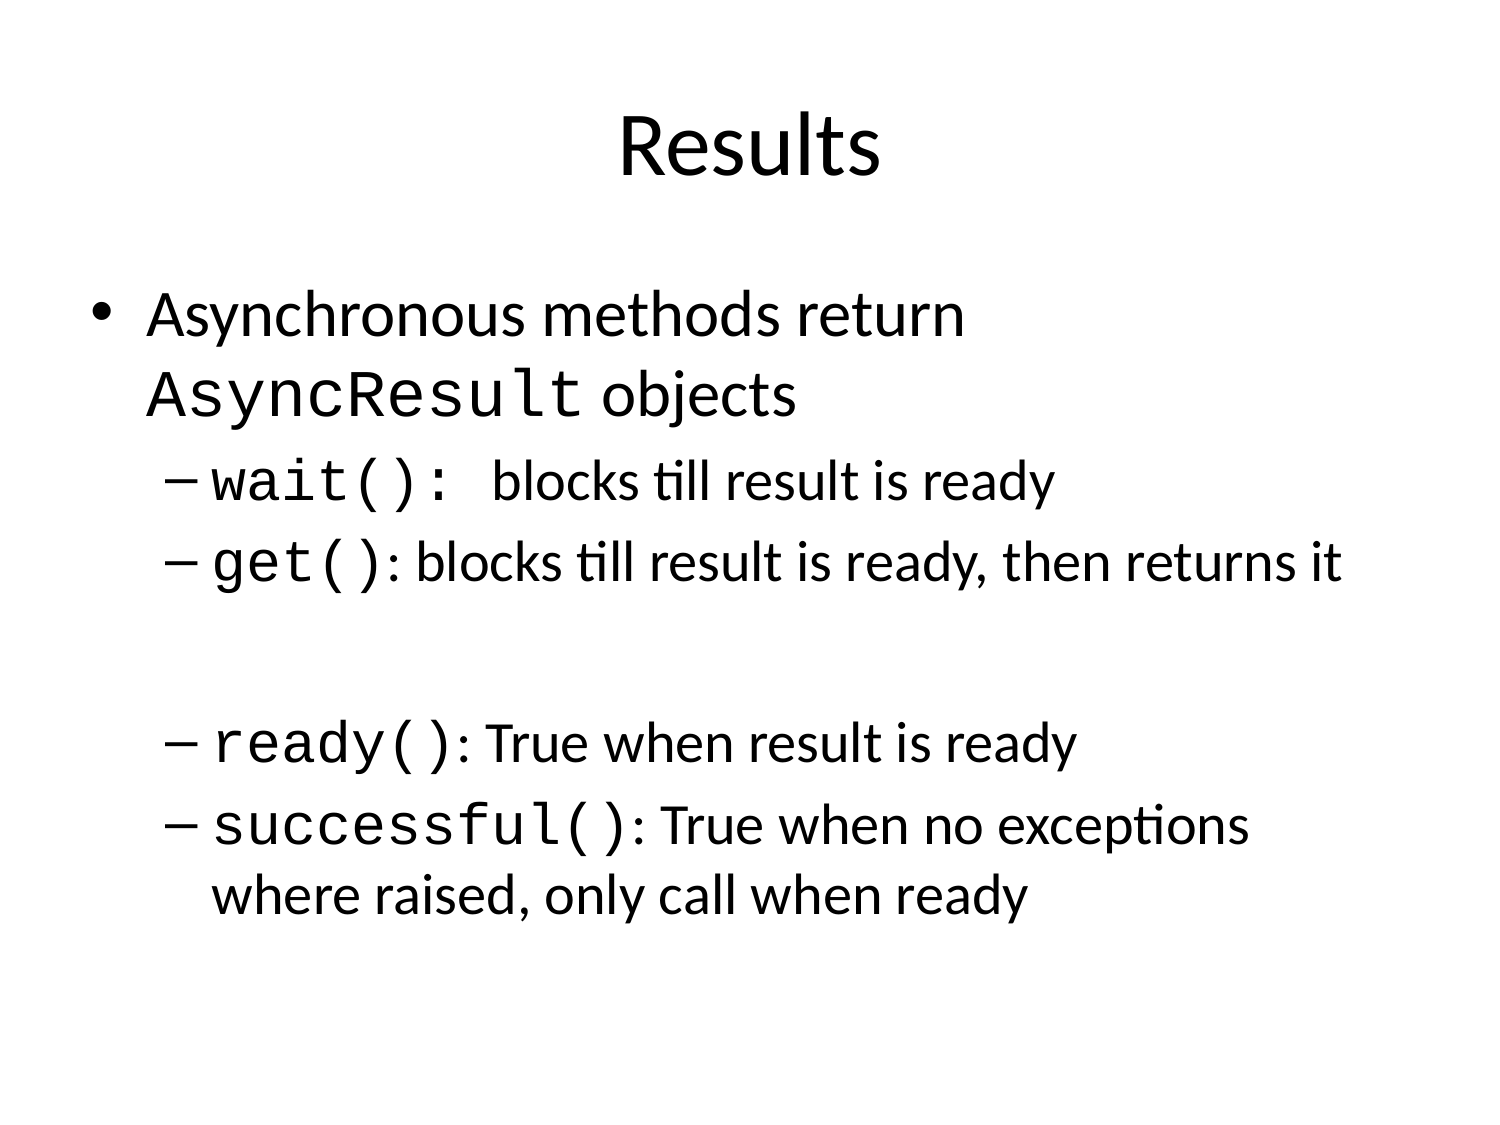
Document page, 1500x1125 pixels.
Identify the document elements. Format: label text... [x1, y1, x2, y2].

list Asynchronous methods return AsyncResult objects wait(): blocks till result is ready get(): blocks till result is ready, then returns it ready(): True when result is ready successful(): True when no exceptions where raised, only call when ready [75, 262, 1425, 1005]
title Results [75, 45, 1425, 233]
